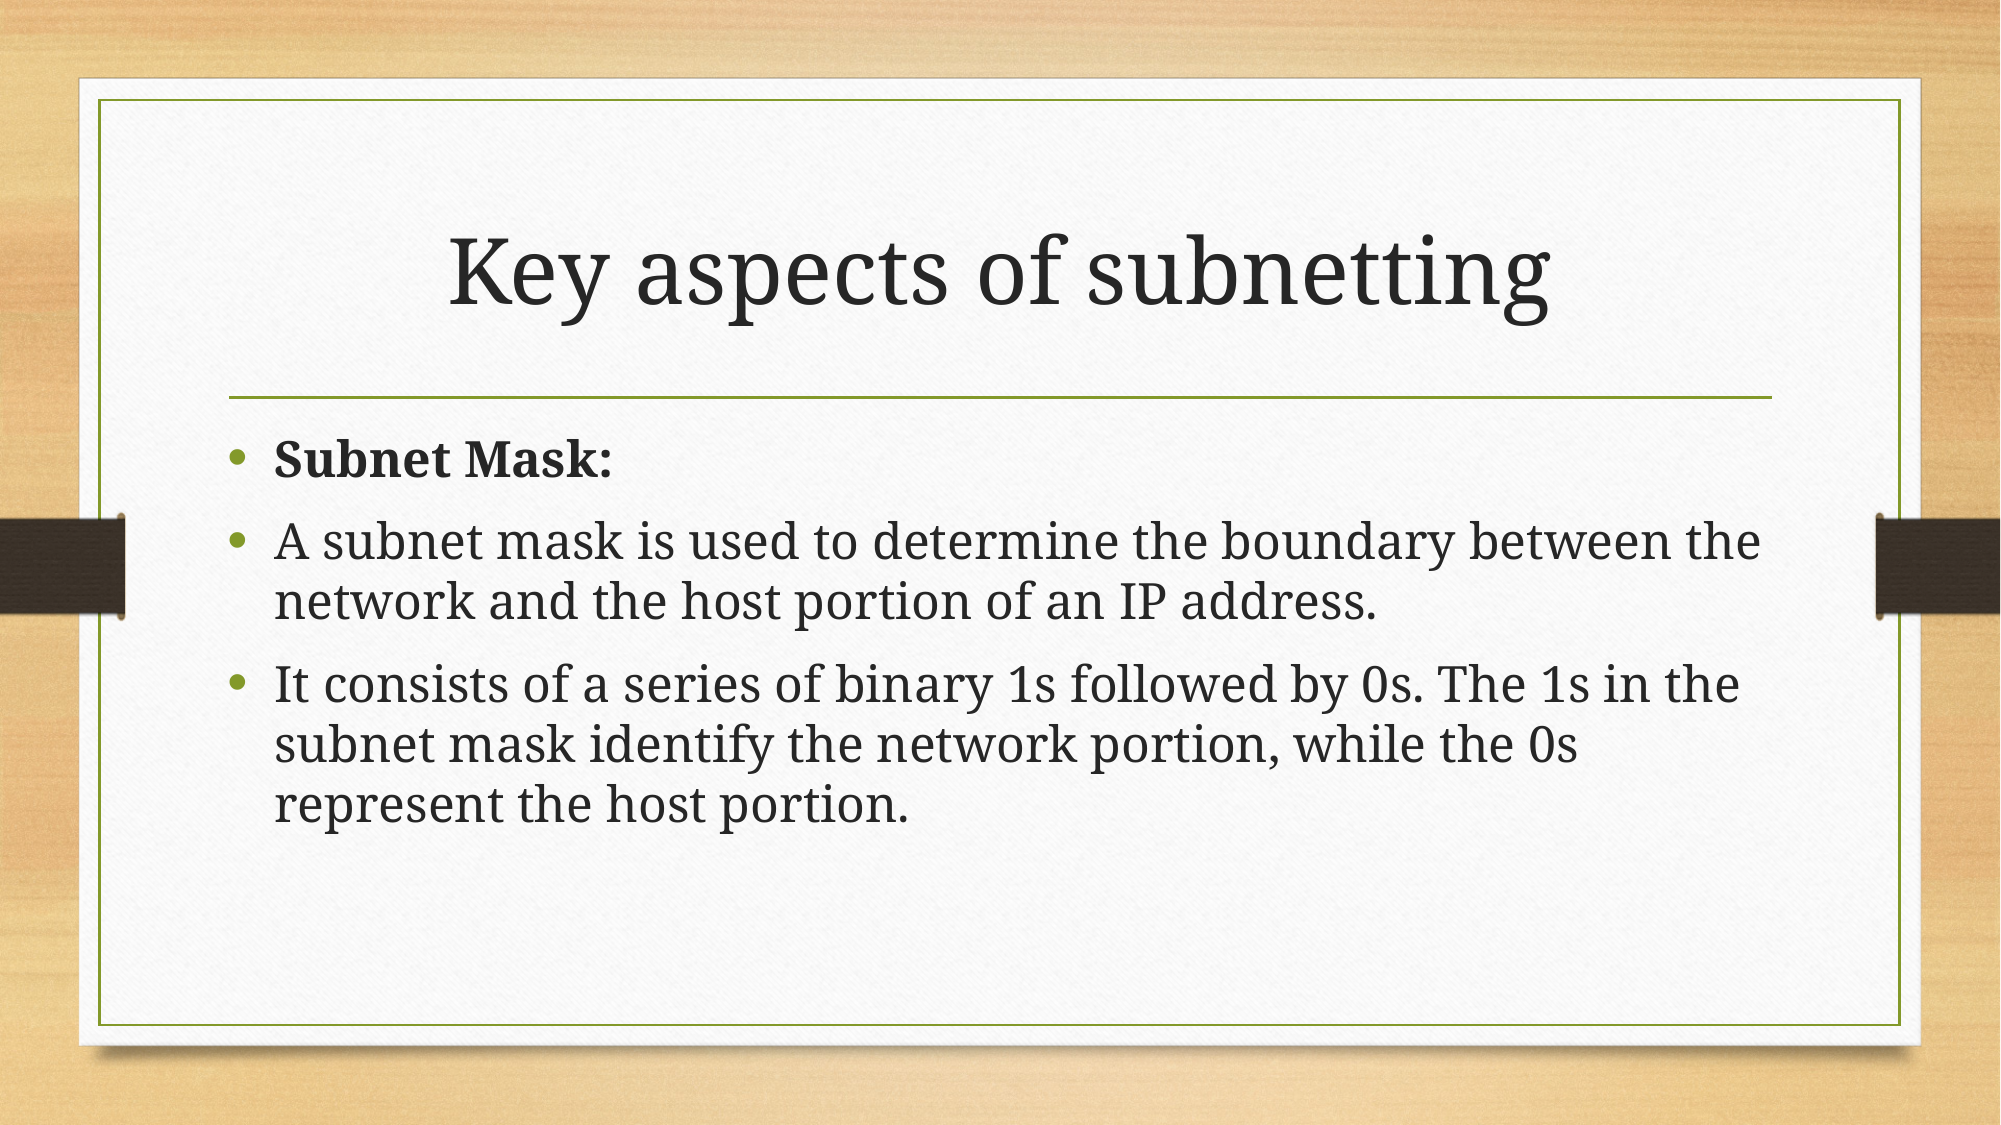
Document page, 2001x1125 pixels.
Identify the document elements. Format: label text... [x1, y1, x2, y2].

picture [0, 0, 2001, 1125]
title Key aspects of subnetting [212, 161, 1788, 375]
list Subnet Mask: A subnet mask is used to determine the boundary between the network and the host portion of an IP address. It consists of a series of binary 1s followed by 0s. The 1s in the subnet mask identify the network portion, while the 0s represent the host portion. [212, 419, 1788, 964]
